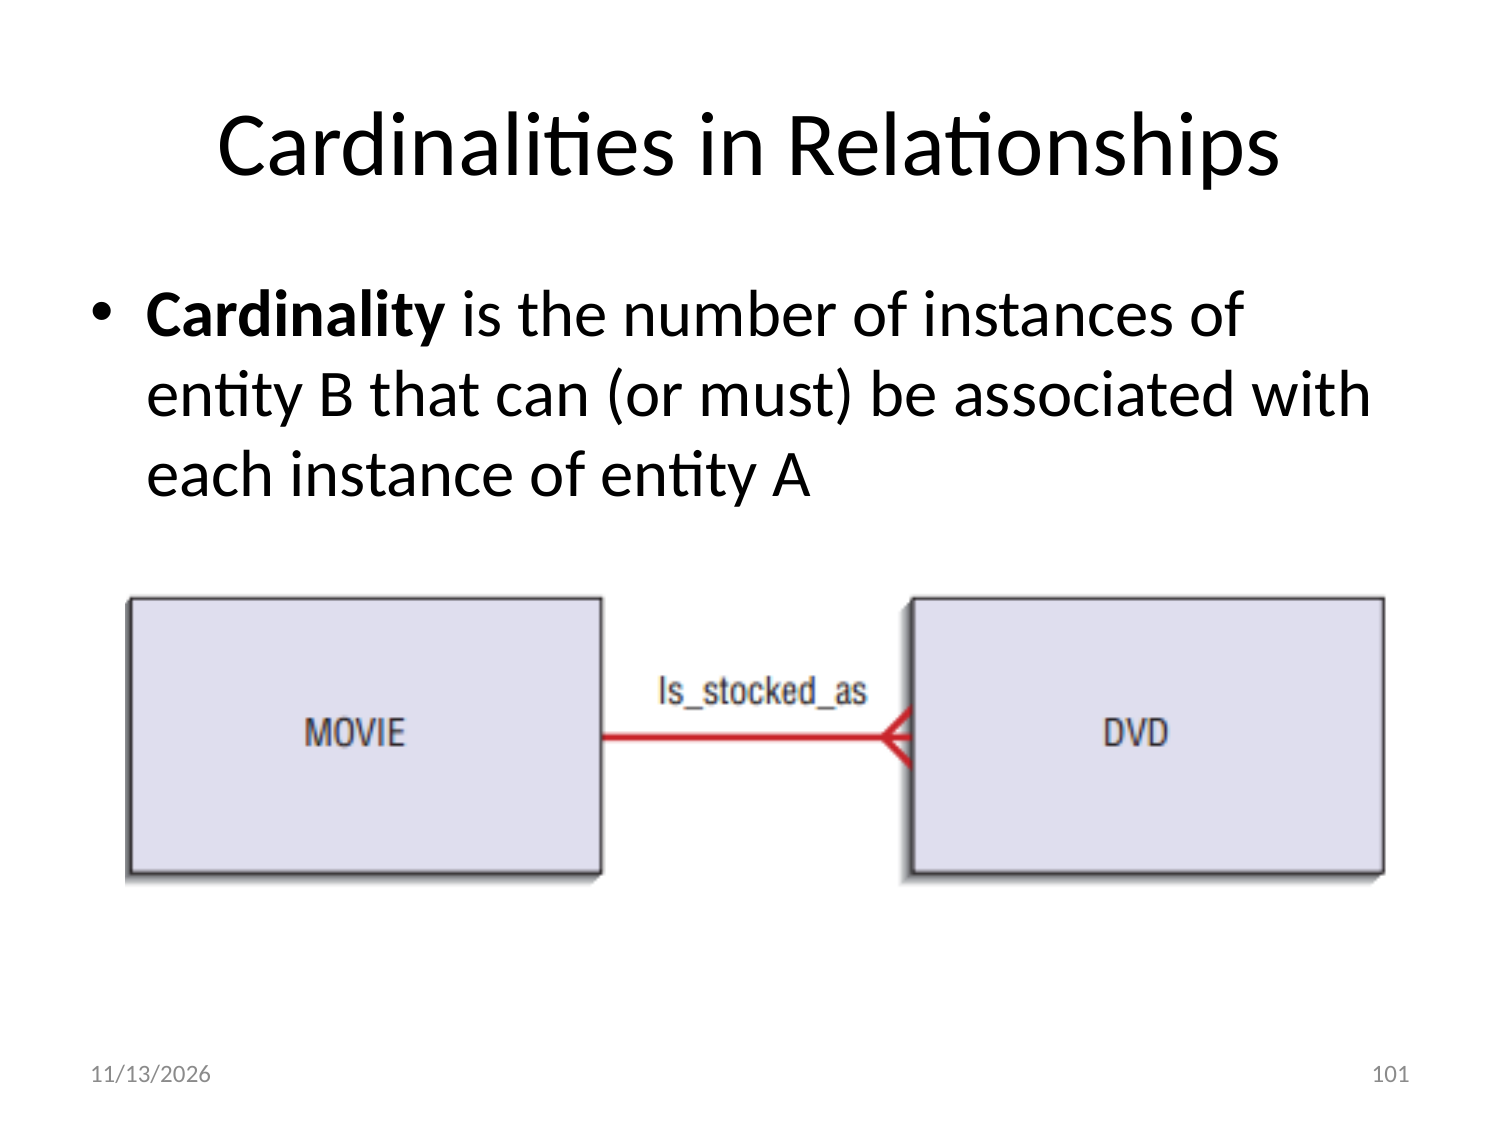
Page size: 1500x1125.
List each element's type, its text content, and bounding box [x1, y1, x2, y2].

picture [124, 587, 1401, 890]
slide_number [75, 1042, 425, 1103]
slide_number 101 [1074, 1042, 1425, 1103]
title Cardinalities in Relationships [75, 45, 1425, 233]
list Cardinality is the number of instances of entity B that can (or must) be associated with each instance of entity A [75, 262, 1425, 1005]
